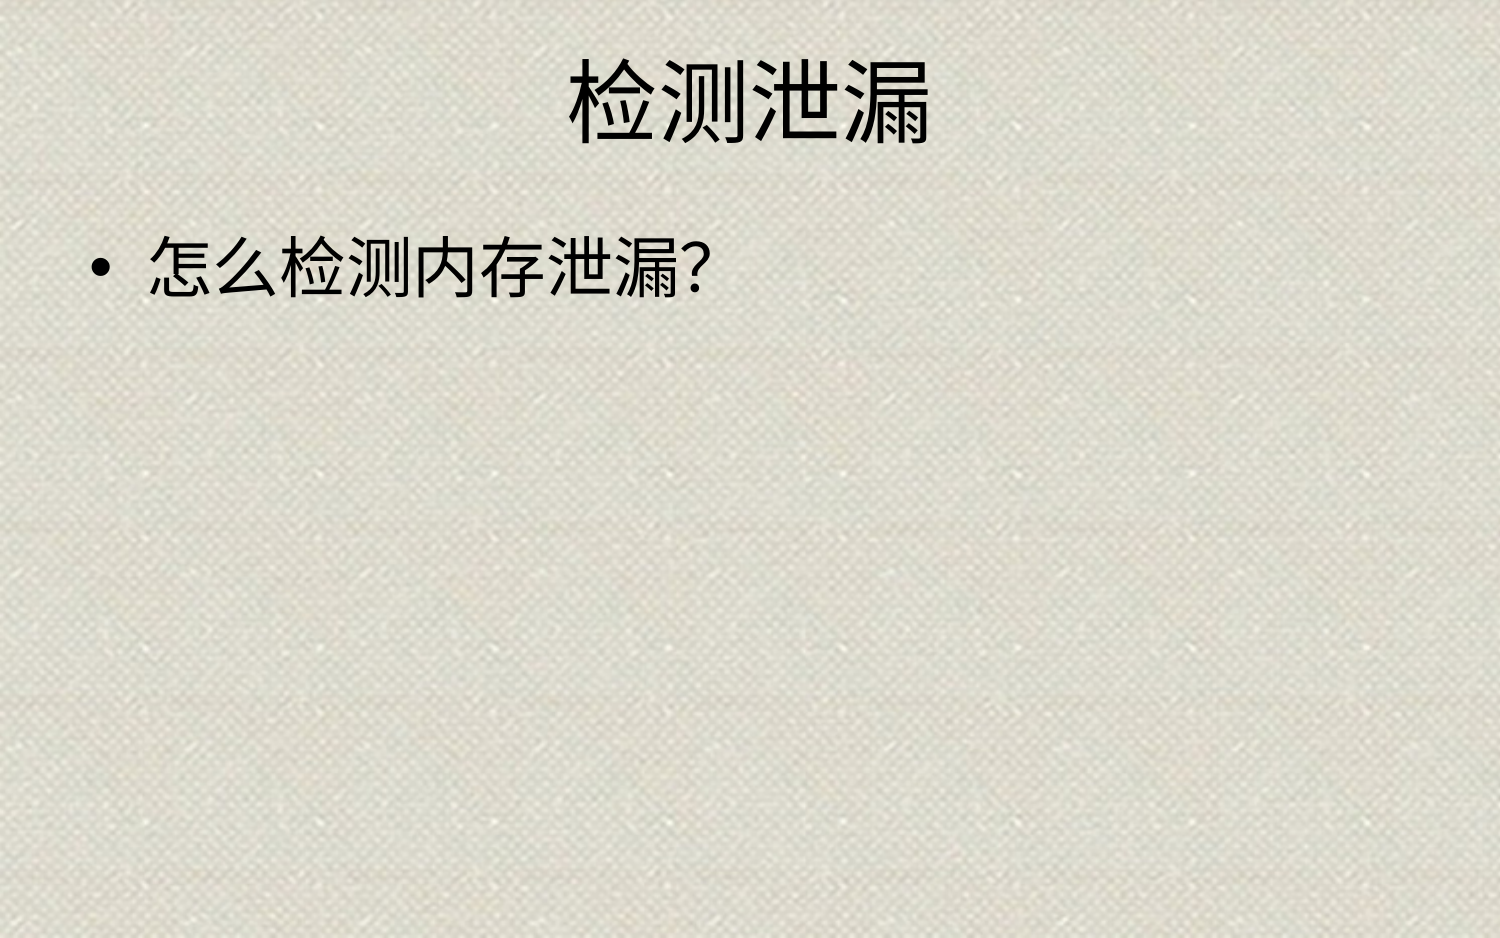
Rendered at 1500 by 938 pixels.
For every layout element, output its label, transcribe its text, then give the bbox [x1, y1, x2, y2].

title 检测泄漏 [75, 37, 1425, 194]
picture [0, 0, 1500, 938]
list 怎么检测内存泄漏？ [75, 218, 1425, 838]
